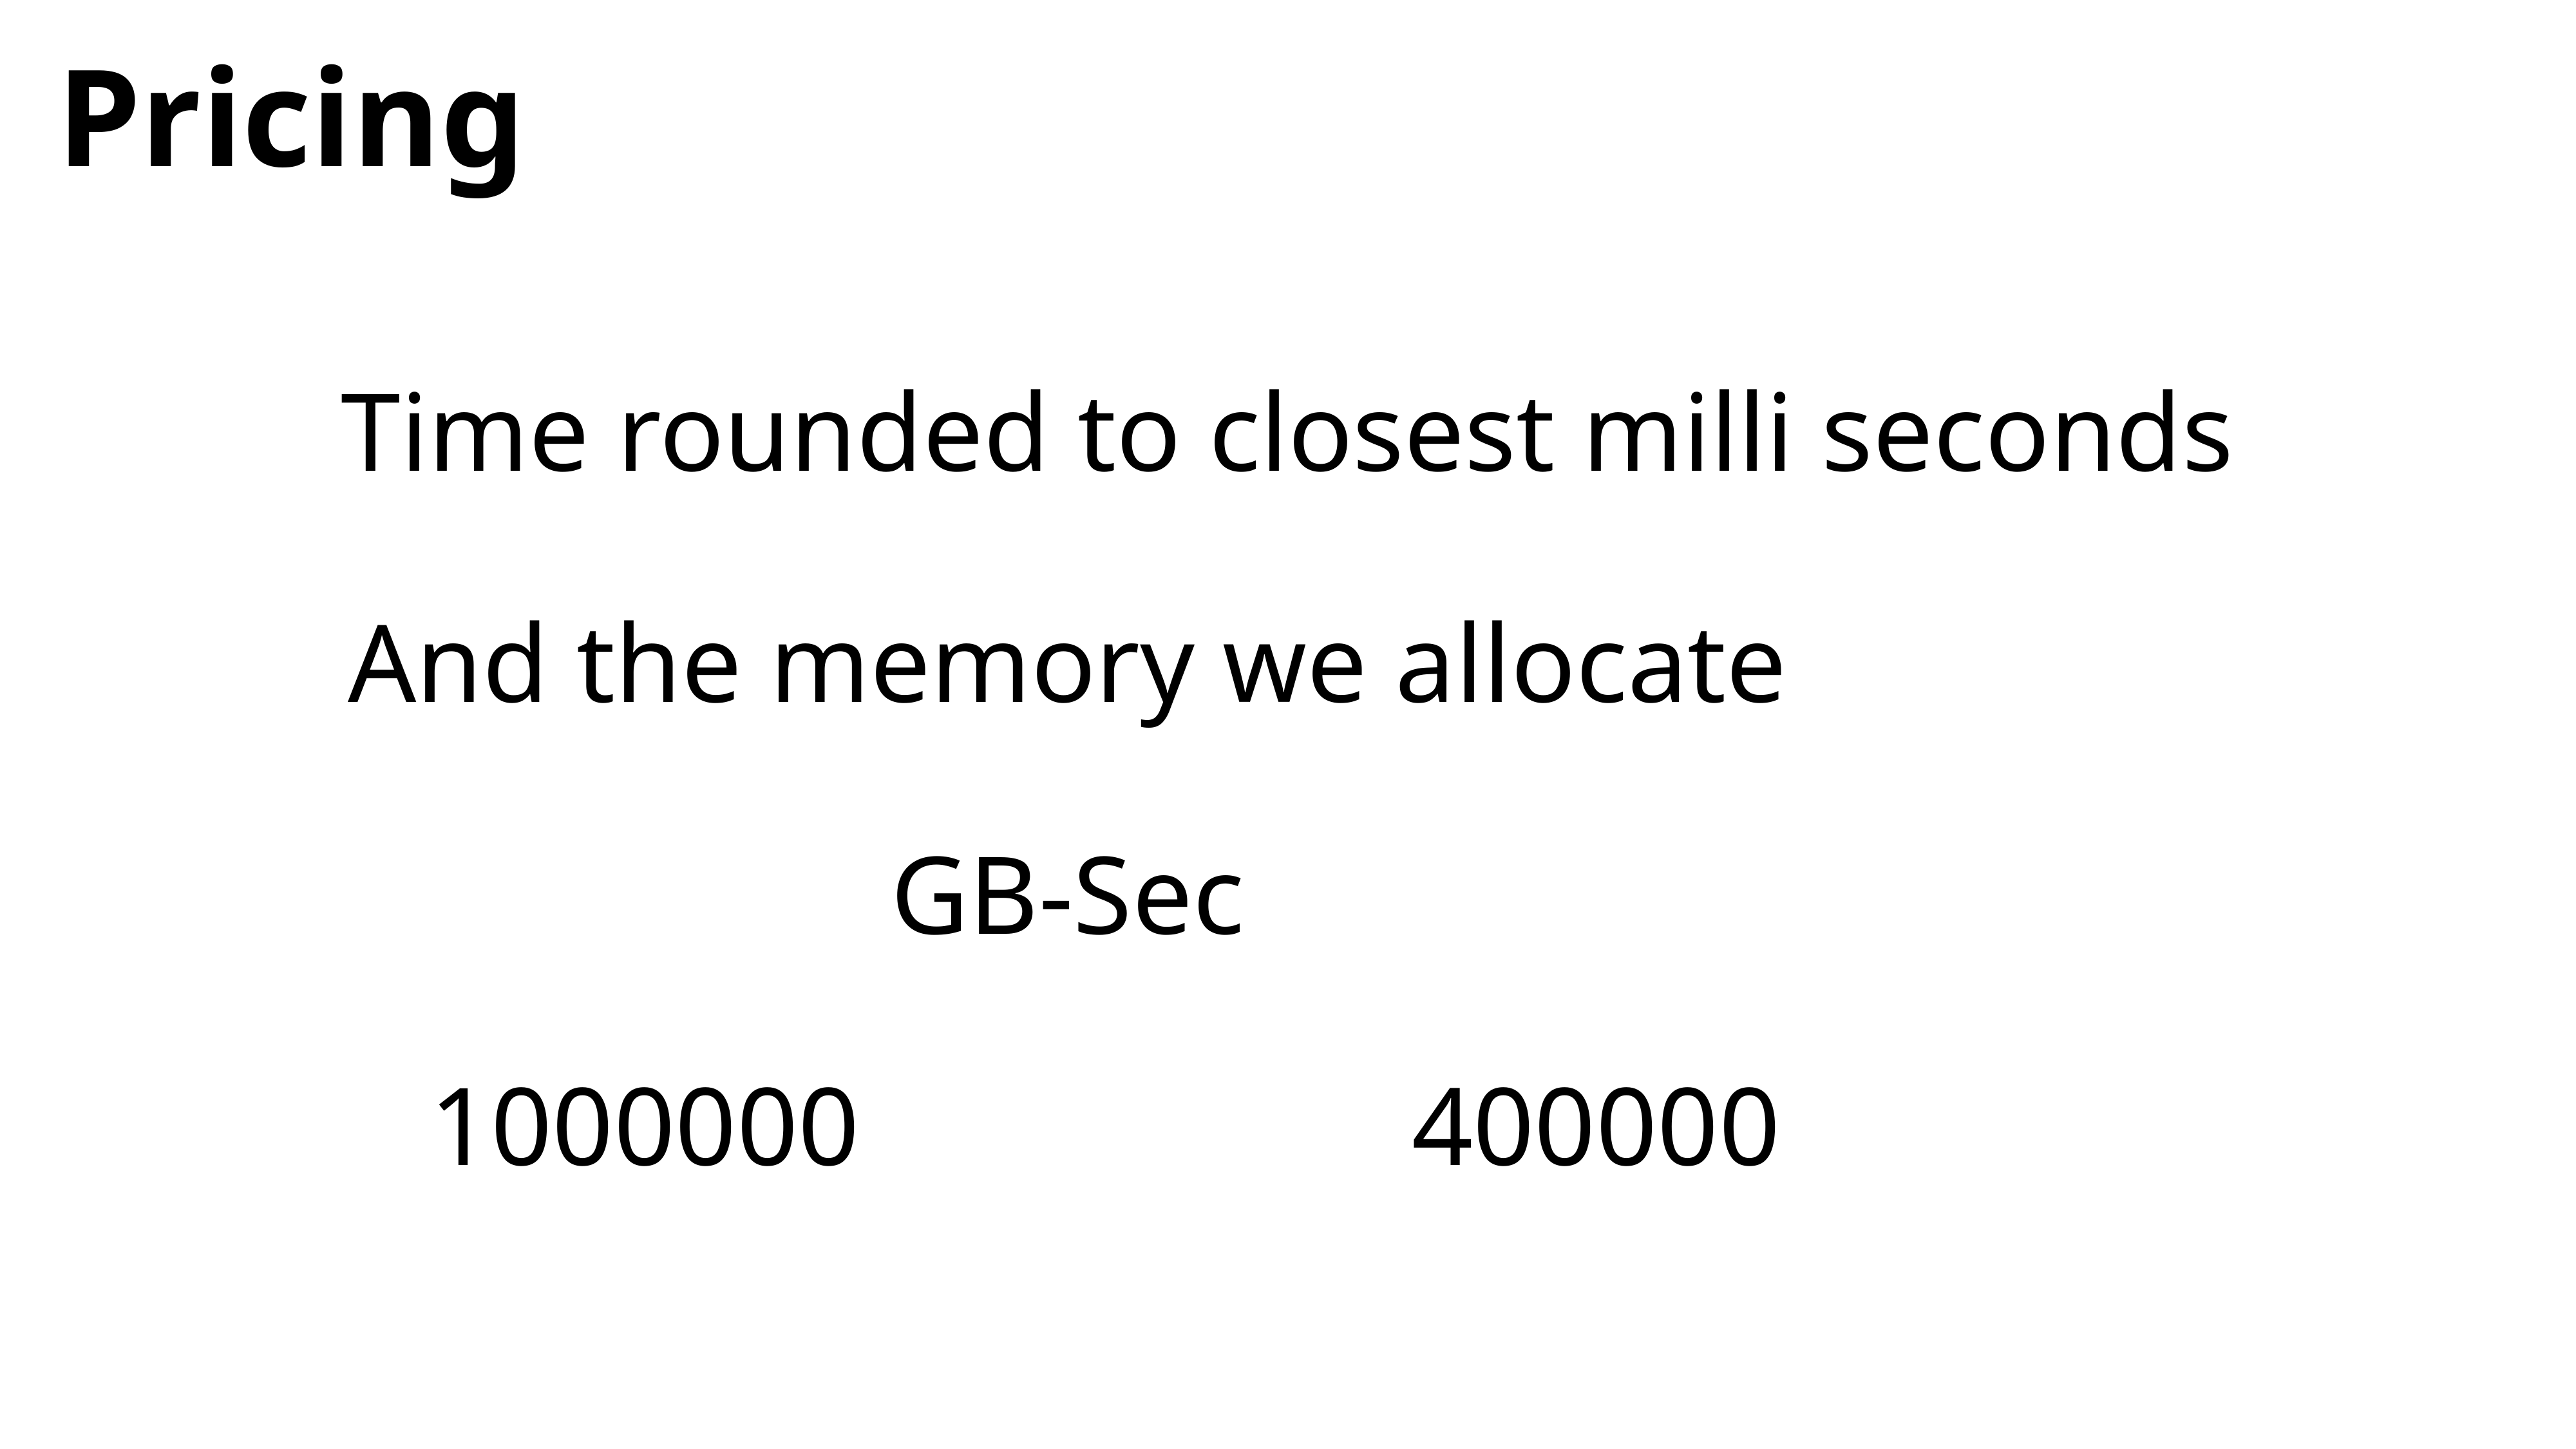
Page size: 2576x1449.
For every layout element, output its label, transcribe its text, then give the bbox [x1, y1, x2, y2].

text_box 1000000 [424, 1053, 866, 1193]
text_box 400000 [1406, 1053, 1786, 1193]
text_box GB-Sec [886, 821, 1251, 961]
text_box And the memory we allocate [342, 589, 1794, 730]
text_box Pricing [51, 26, 531, 199]
text_box Time rounded to closest milli seconds [336, 358, 2240, 498]
